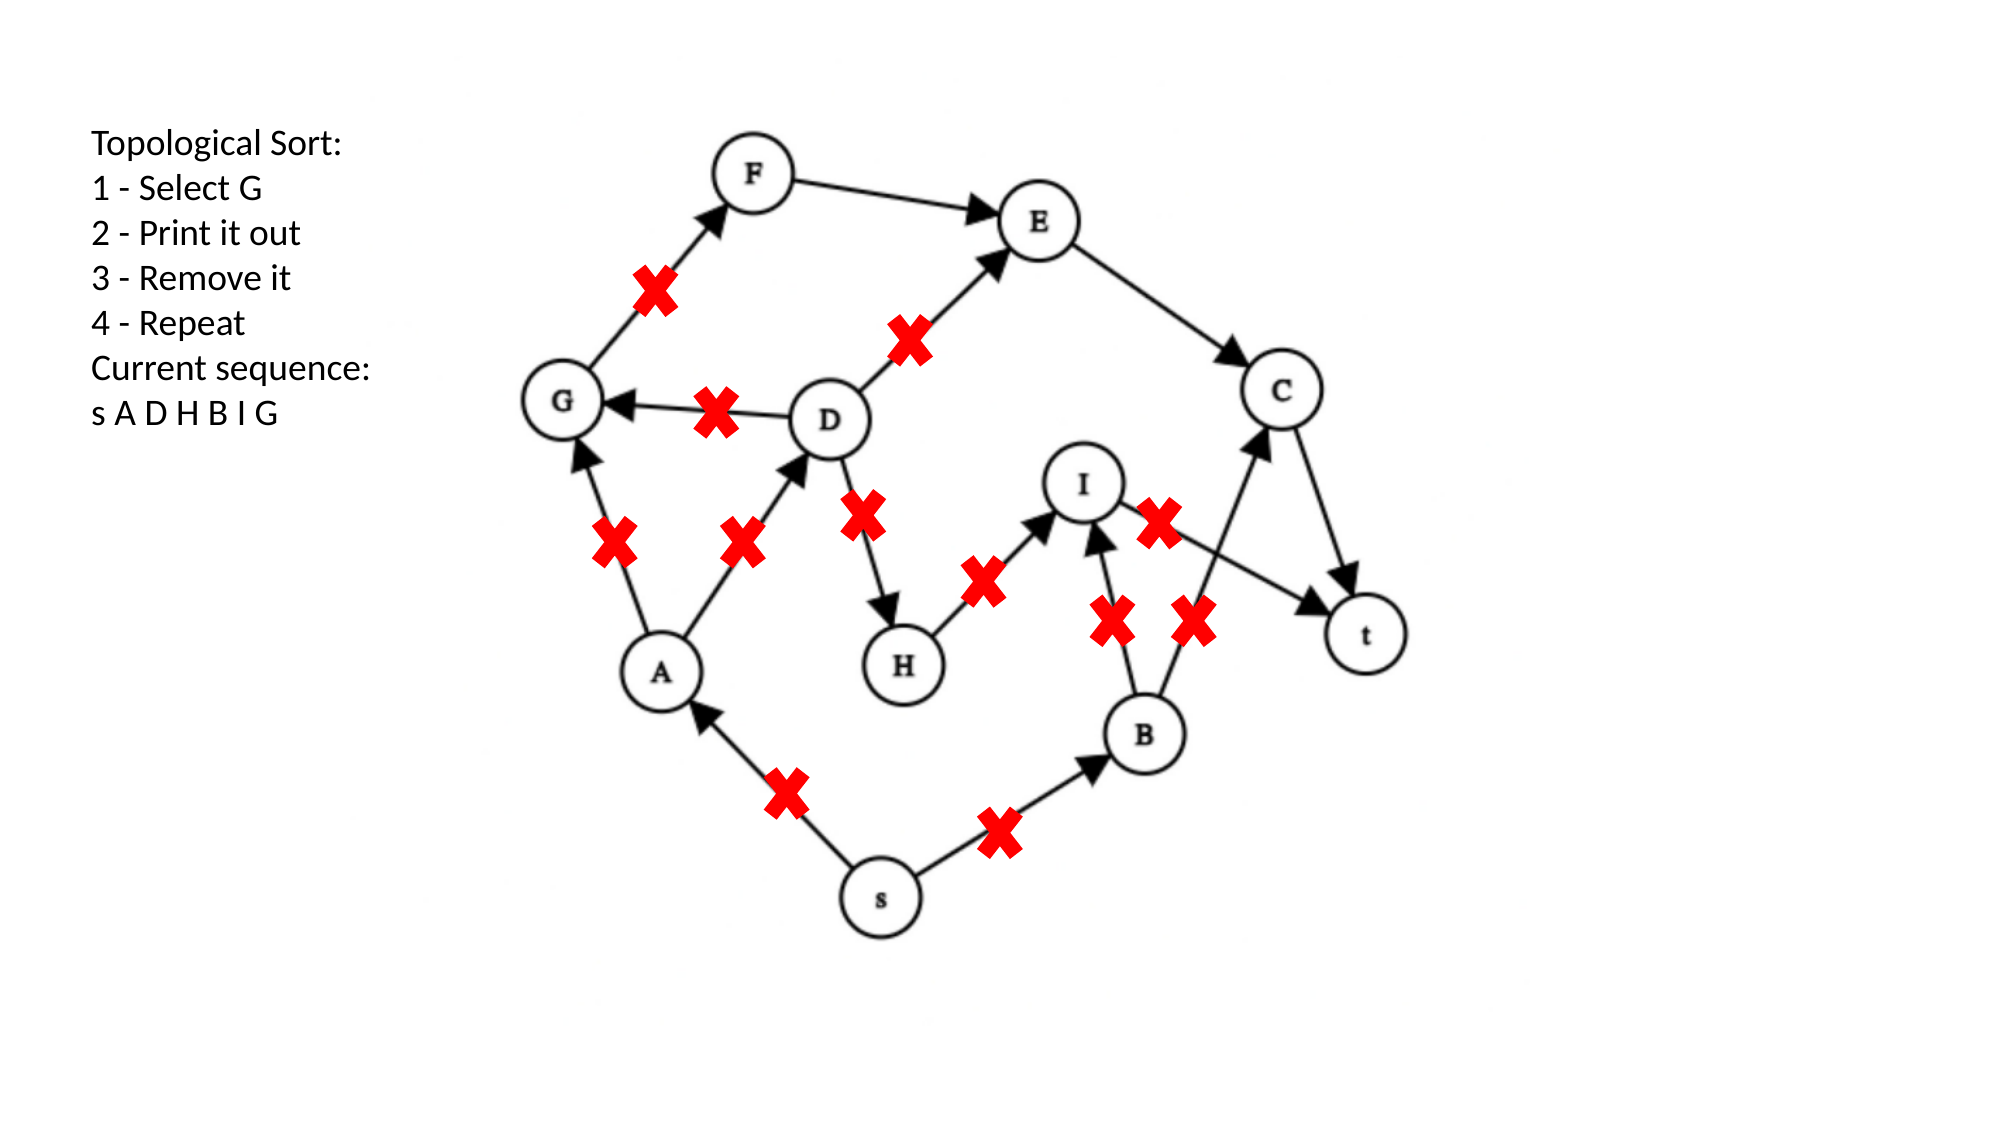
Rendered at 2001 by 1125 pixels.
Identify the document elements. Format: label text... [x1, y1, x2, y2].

text_box Topological Sort: 1 - Select G 2 - Print it out 3 - Remove it 4 - Repeat Current sequence: s A D H B I G [76, 110, 334, 486]
picture [334, 56, 1607, 1029]
